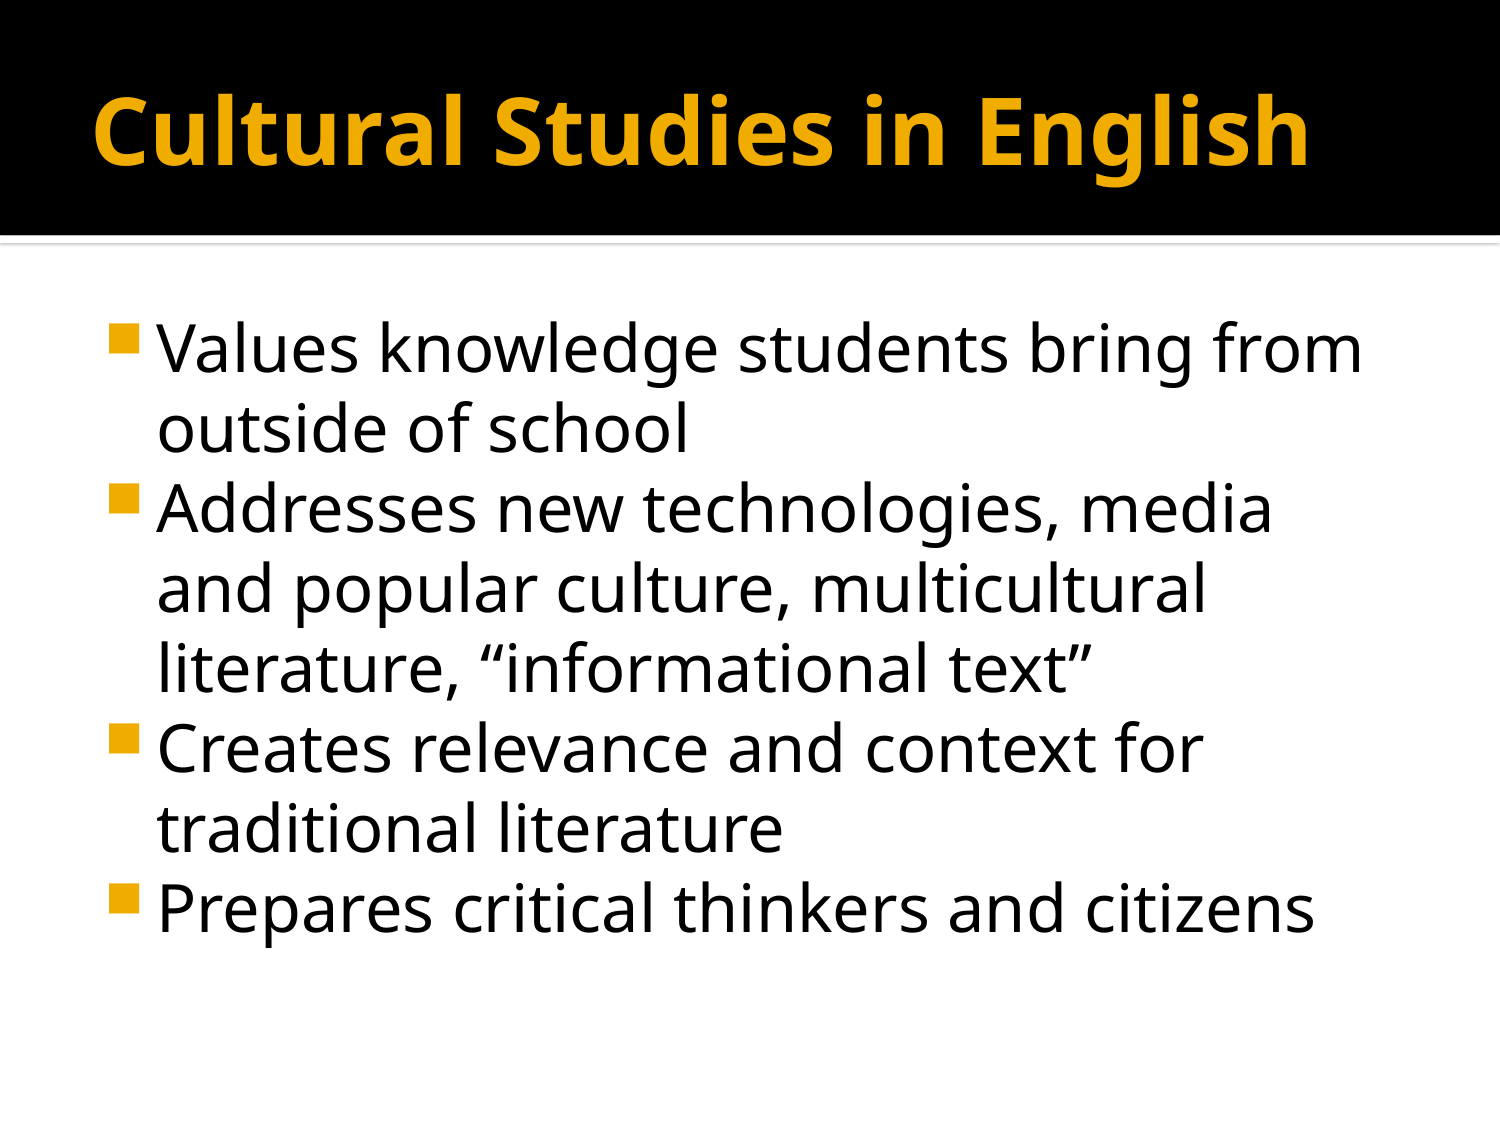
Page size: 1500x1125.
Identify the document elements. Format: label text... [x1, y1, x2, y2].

title Cultural Studies in English [75, 25, 1425, 231]
list Values knowledge students bring from outside of school Addresses new technologies, media and popular culture, multicultural literature, “informational text” Creates relevance and context for traditional literature Prepares critical thinkers and citizens [75, 291, 1425, 1050]
